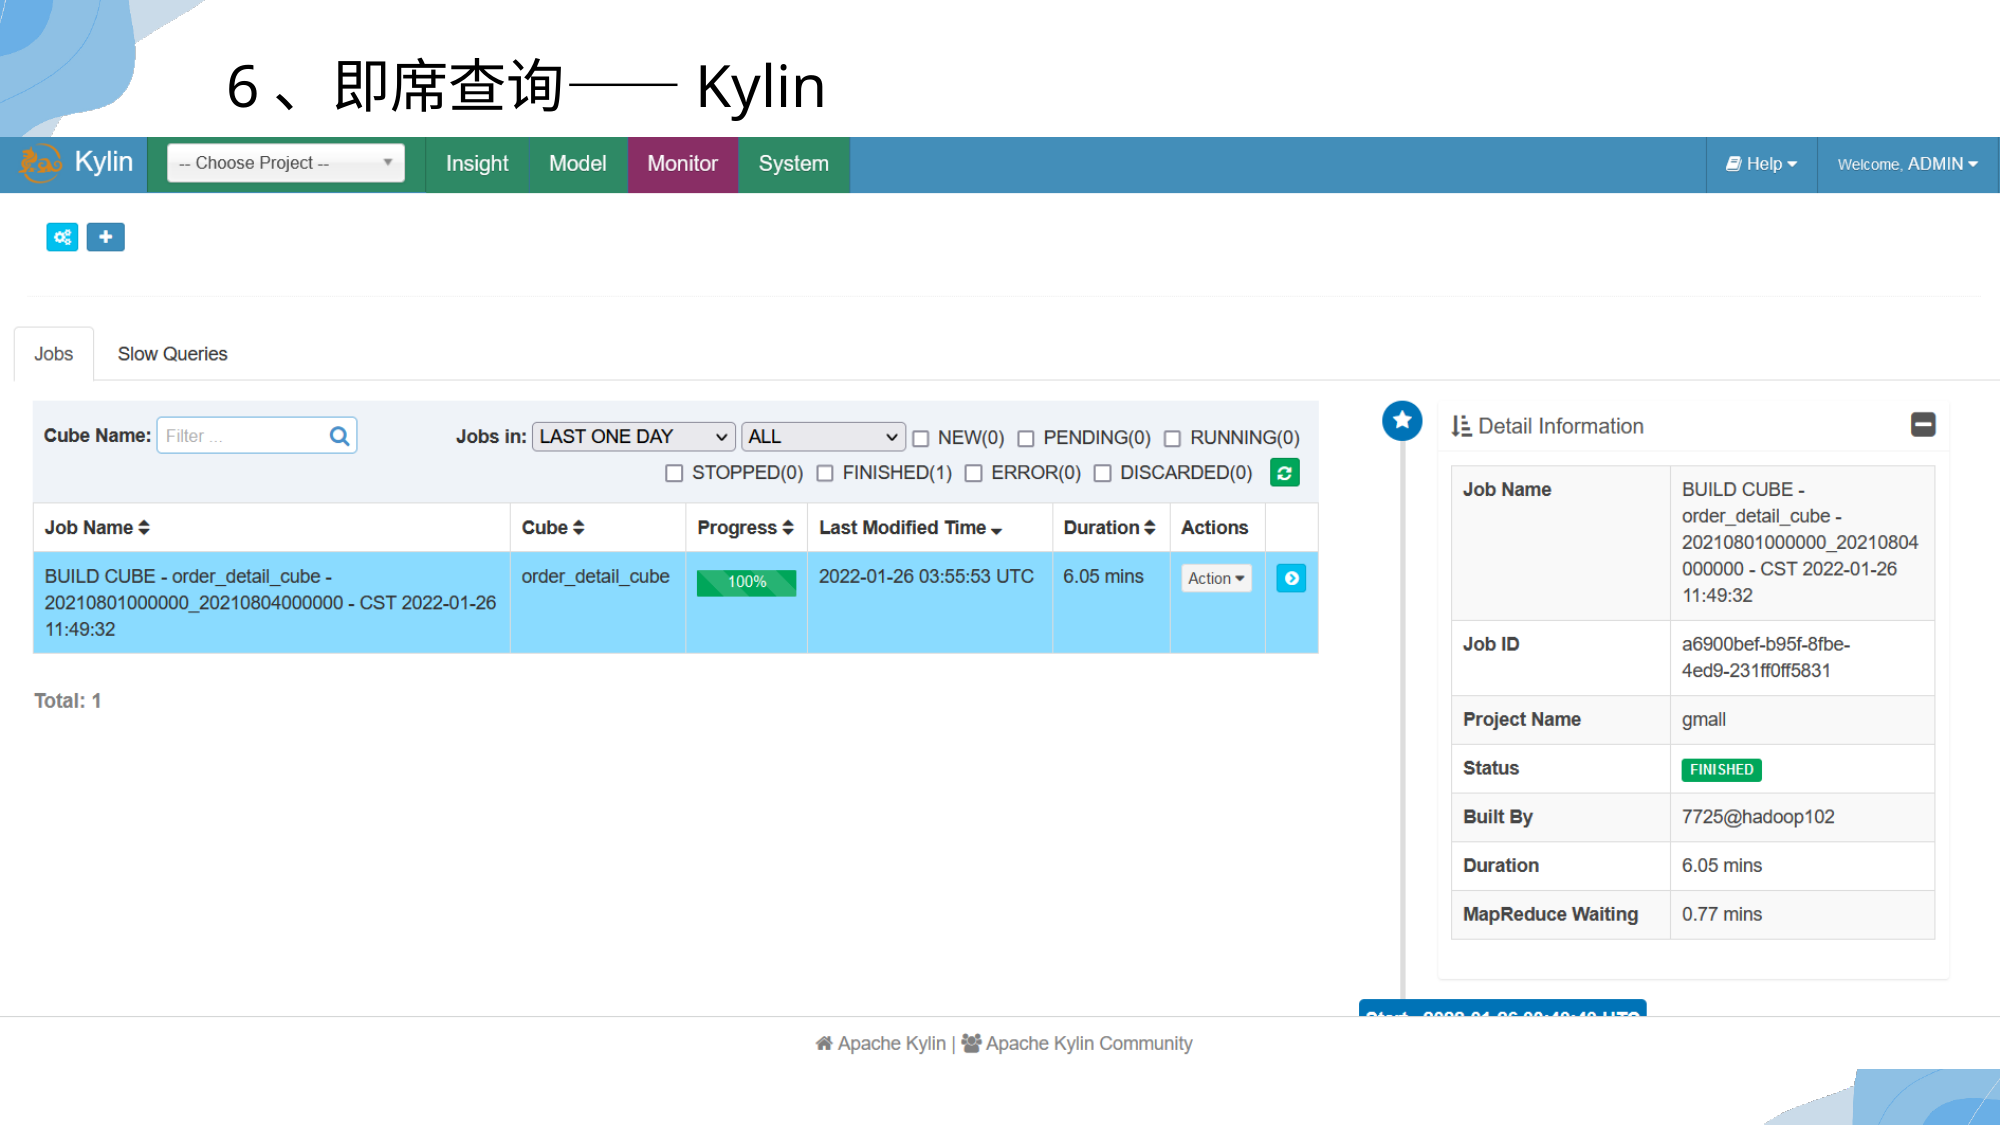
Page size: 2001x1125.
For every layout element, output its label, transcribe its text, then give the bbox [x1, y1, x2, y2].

text_box 6、即席查询——Kylin [212, 41, 1212, 127]
picture [0, 0, 2000, 1125]
